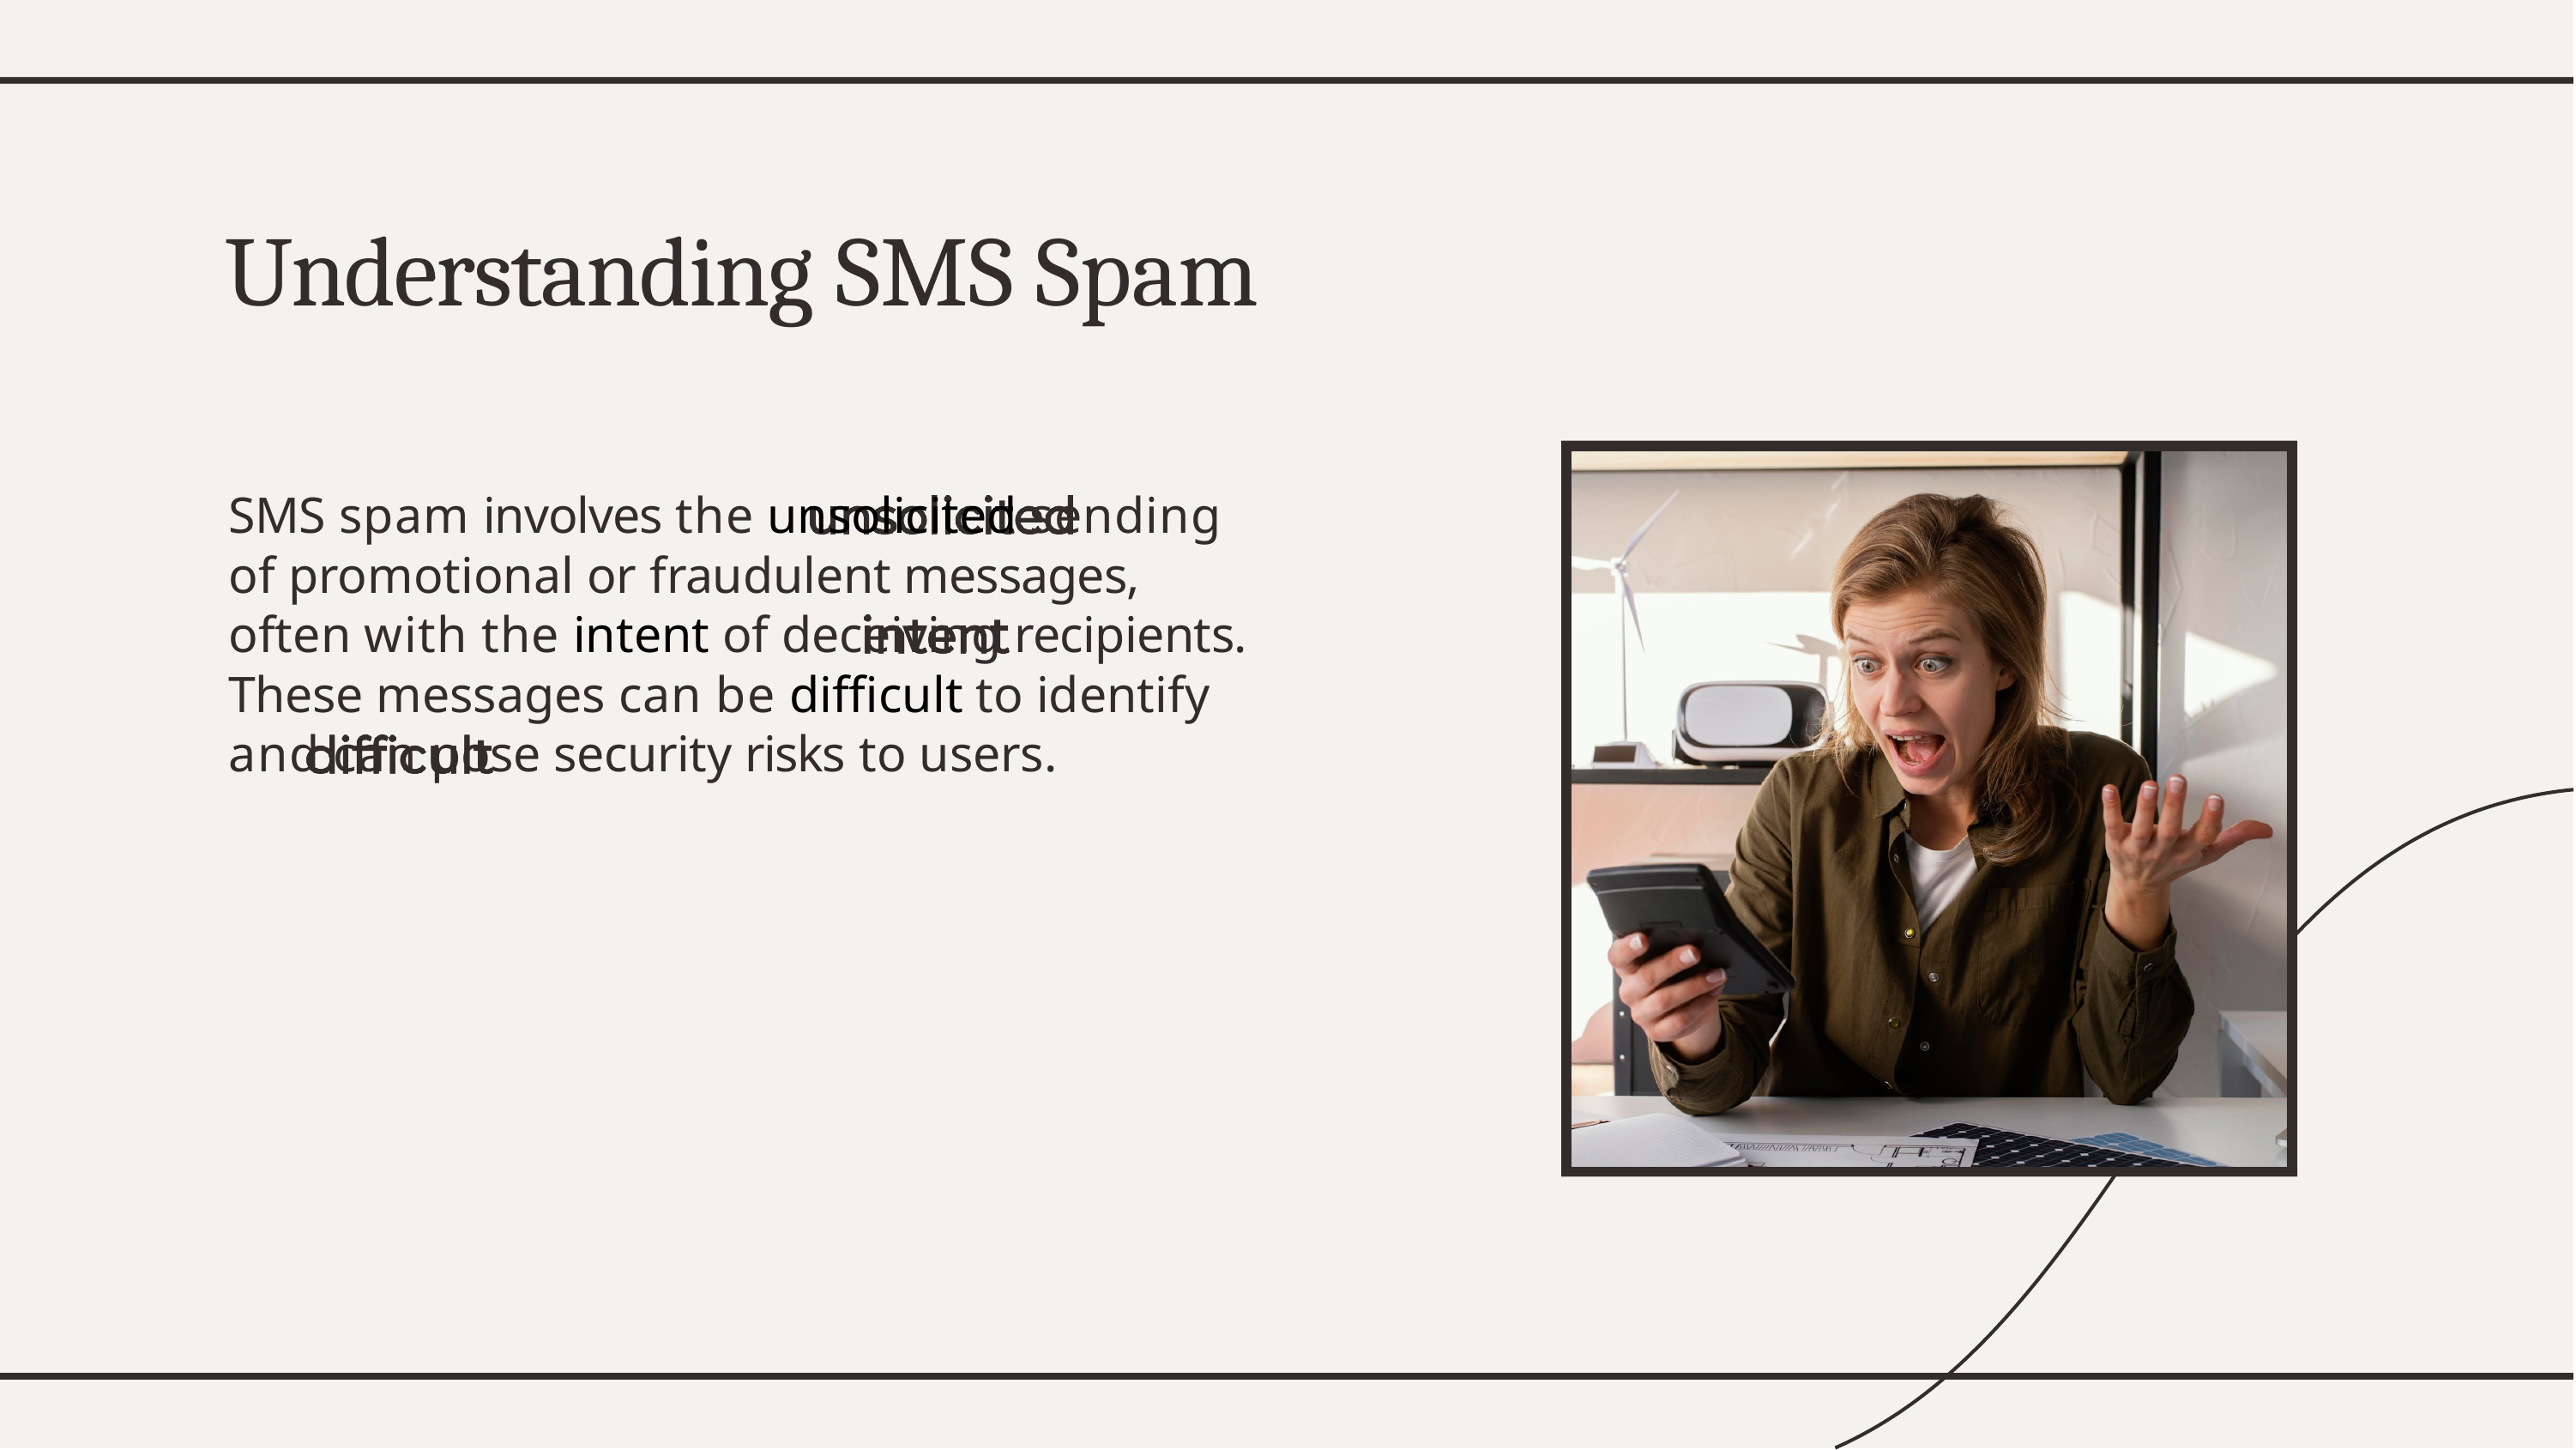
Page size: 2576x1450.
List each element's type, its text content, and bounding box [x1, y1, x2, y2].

text_box [0, 76, 2573, 84]
picture [863, 613, 1010, 654]
text_box [0, 1373, 1556, 1380]
picture [306, 734, 493, 775]
title Understanding SMS Spam [122, 153, 2405, 449]
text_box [1560, 440, 2576, 1450]
picture [809, 494, 1074, 535]
text_box SMS spam involves the unsolicited sending of promotional or fraudulent messages, often with the intent of deceiving recipients. These messages can be difﬁcult to identify and can pose security risks to users. [226, 482, 1258, 782]
